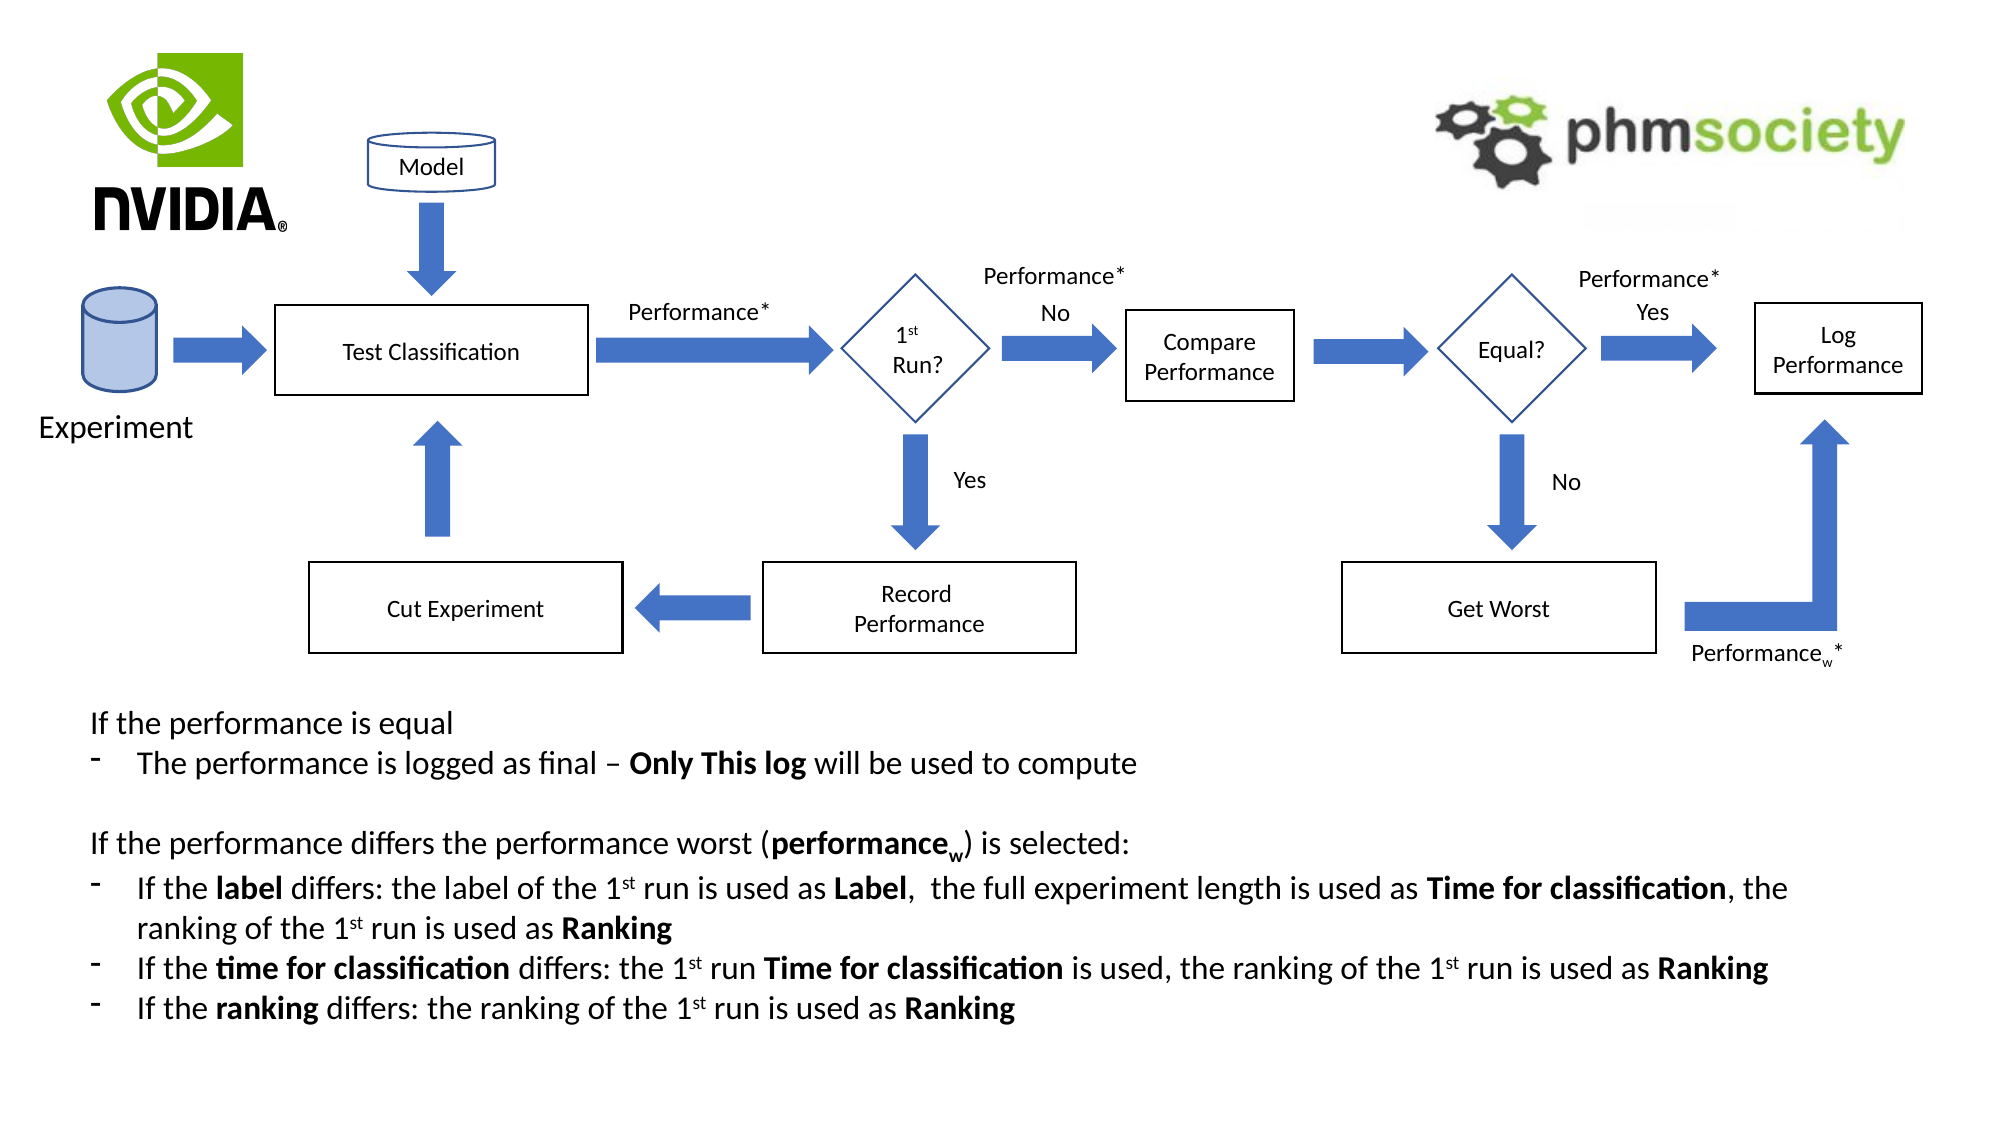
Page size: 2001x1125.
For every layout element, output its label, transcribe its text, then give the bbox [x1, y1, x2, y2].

text_box Cut Experiment [308, 561, 624, 654]
text_box [1484, 433, 1540, 552]
text_box [1000, 321, 1119, 376]
text_box [888, 433, 943, 552]
text_box Get Worst [1341, 561, 1657, 654]
text_box [404, 201, 459, 298]
text_box 1st Run? [840, 273, 991, 424]
text_box Yes [1621, 300, 1685, 333]
text_box Log Performance [1754, 302, 1923, 395]
text_box Equal? [1436, 273, 1588, 424]
text_box [172, 322, 269, 378]
text_box Yes [939, 455, 1002, 501]
text_box Performancew* [1676, 629, 1861, 679]
text_box Experiment [23, 398, 209, 453]
text_box No [1026, 297, 1086, 334]
picture [1435, 53, 1905, 232]
text_box If the performance is equal The performance is logged as final – Only This log will be used to compute If the performance differs the performance worst (performancew) is selected: If the label differs: the label of the 1st run is used as Label, the full experiment length is used as Time for classification, the ranking of the 1st run is used as Ranking If the time for classification differs: the 1st run Time for classification is used, the ranking of the 1st run is used as Ranking If the ranking differs: the ranking of the 1st run is used as Ranking [75, 693, 1839, 1034]
text_box [410, 419, 465, 538]
text_box Performance* [969, 251, 1143, 297]
text_box Performance* [1563, 254, 1738, 300]
text_box Compare Performance [1125, 309, 1295, 402]
text_box Performance* [613, 287, 787, 333]
text_box [81, 286, 158, 393]
text_box Model [366, 131, 497, 193]
text_box Test Classification [274, 304, 589, 396]
picture [95, 53, 287, 232]
text_box [633, 580, 752, 636]
text_box [595, 322, 836, 378]
text_box Record Performance [762, 561, 1077, 654]
text_box No [1537, 457, 1597, 503]
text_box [1684, 419, 1850, 631]
text_box [1312, 324, 1431, 379]
text_box [1600, 321, 1719, 376]
